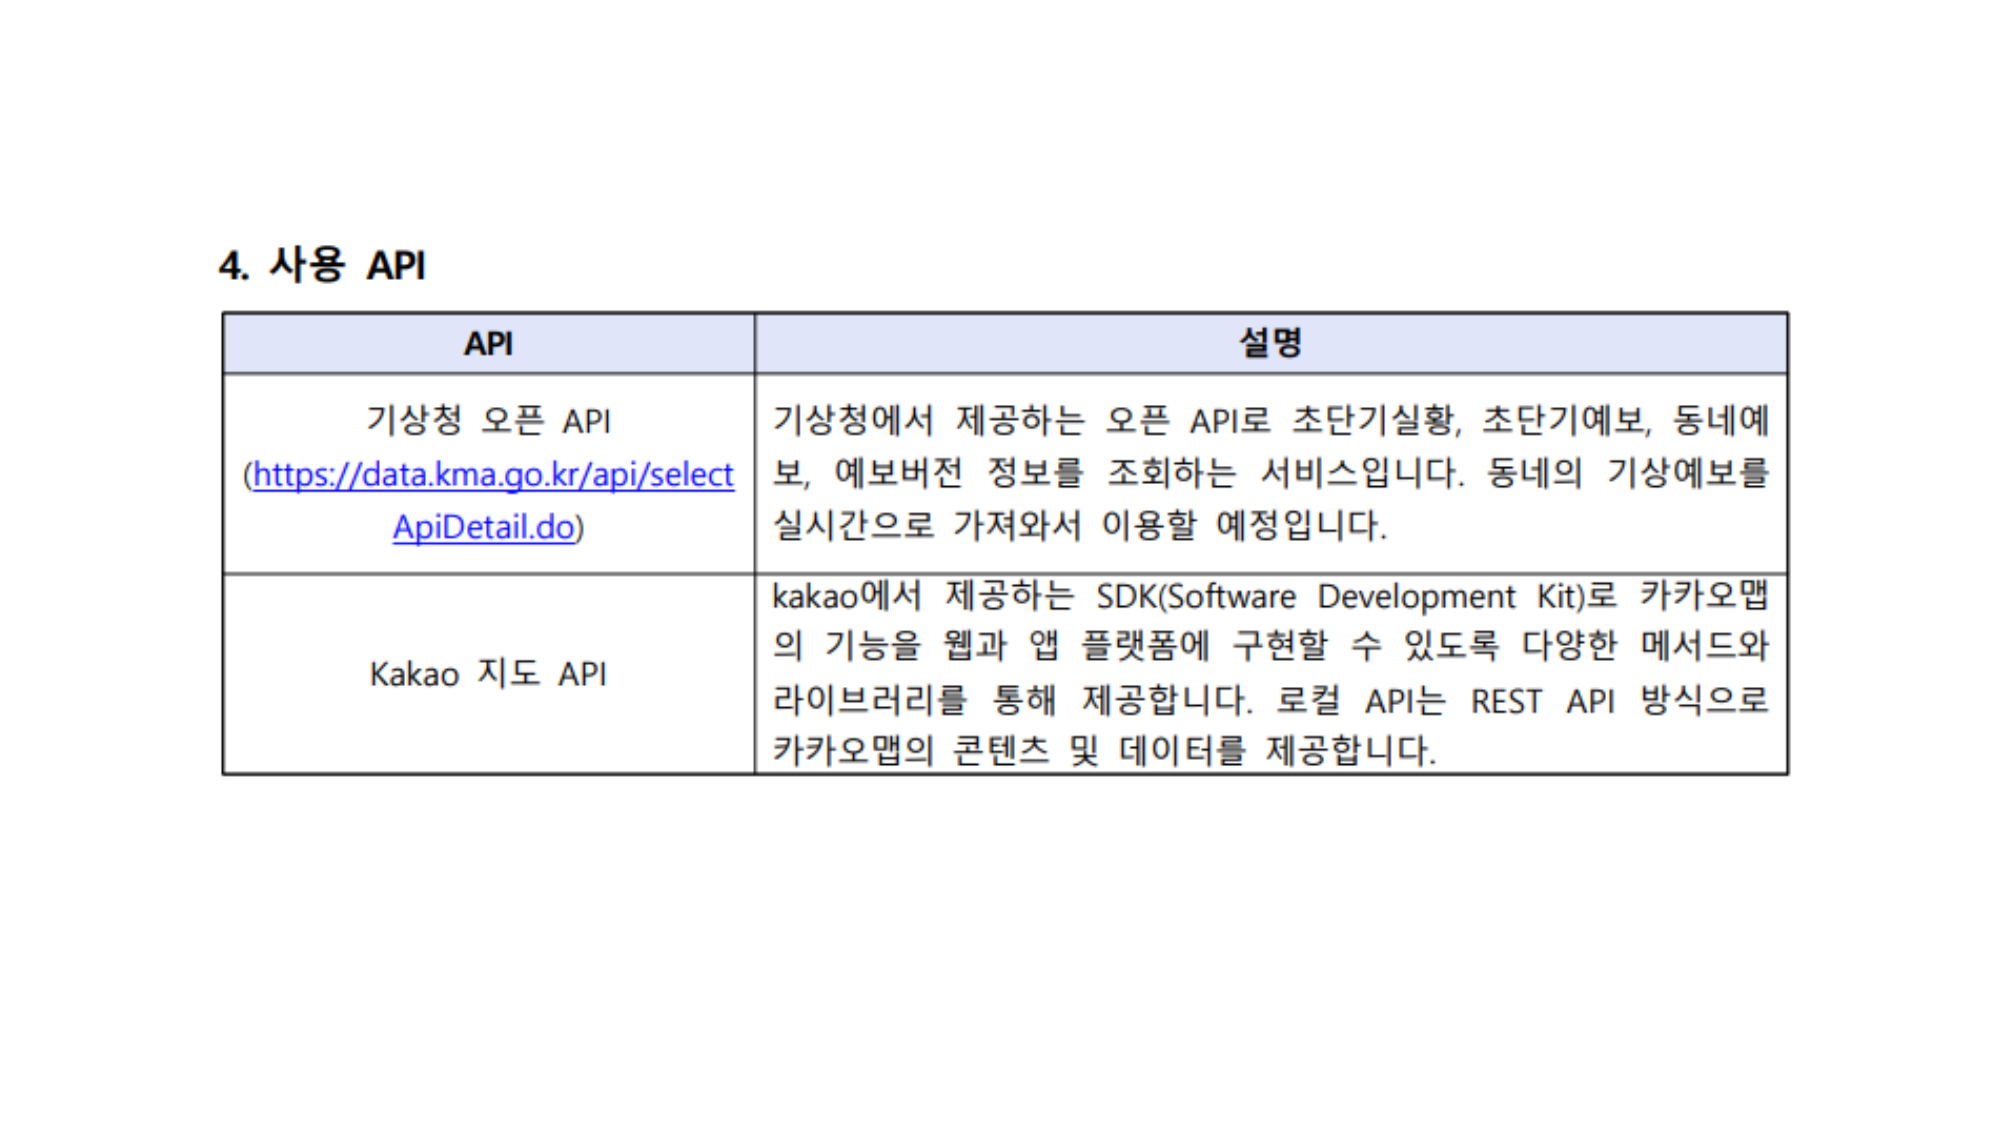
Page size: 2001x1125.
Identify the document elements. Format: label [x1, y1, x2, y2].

picture [201, 243, 1831, 825]
